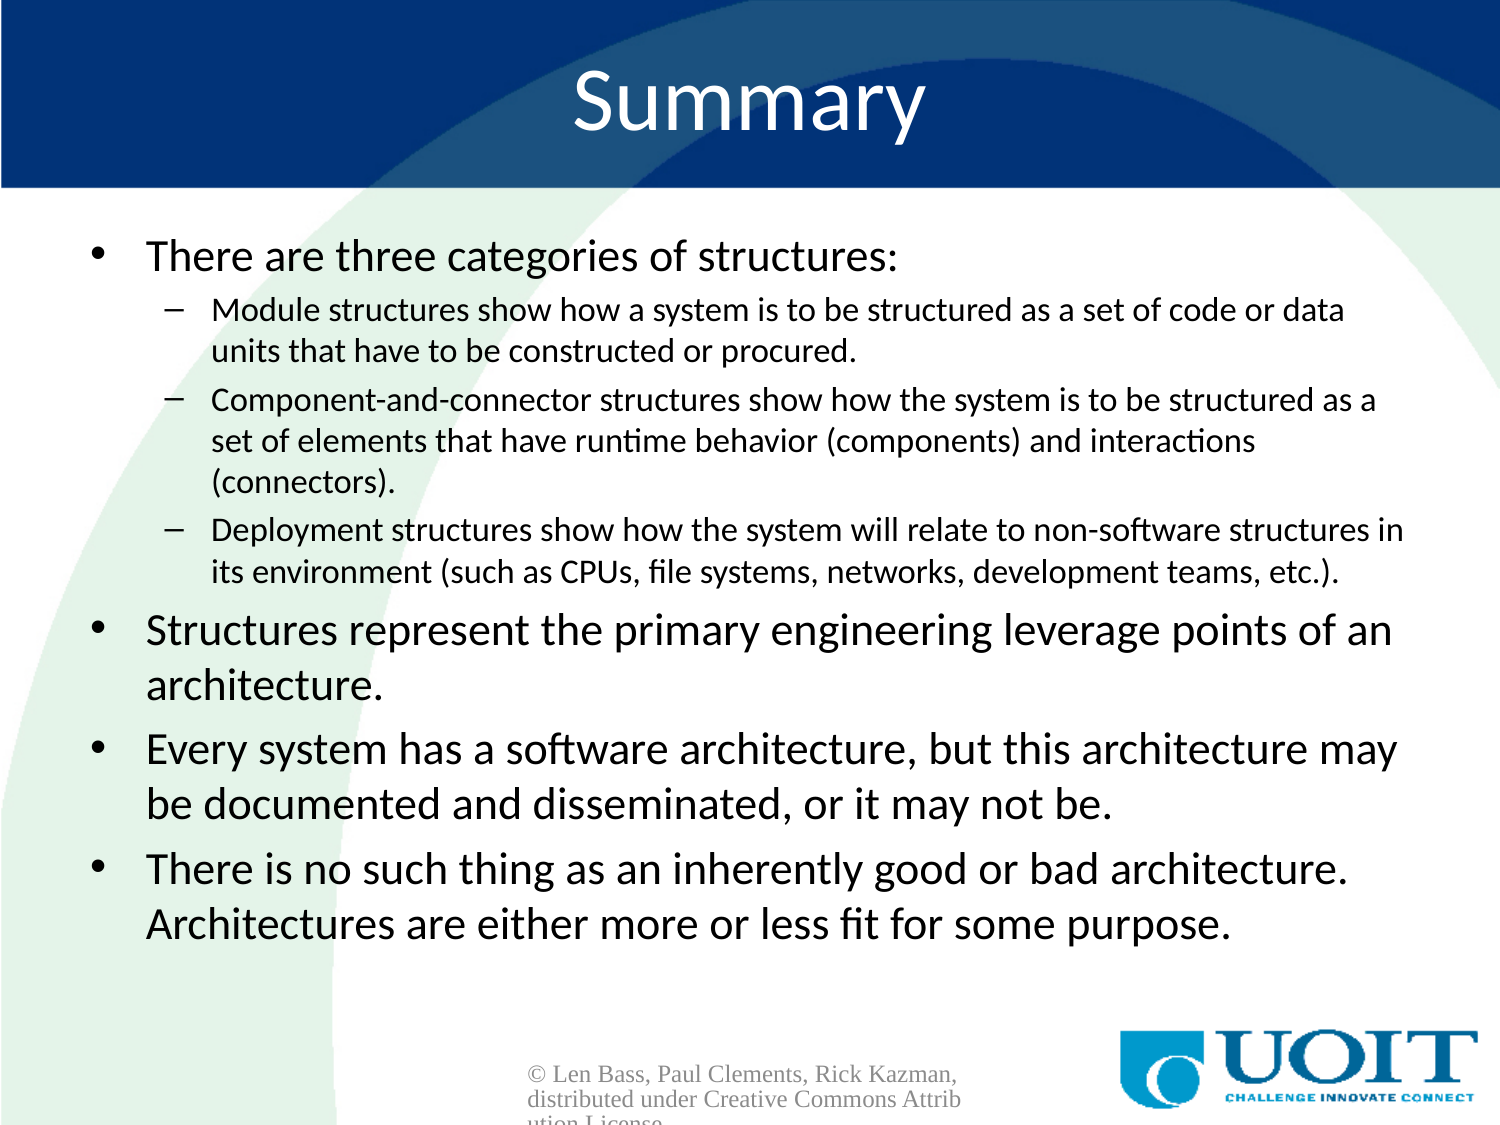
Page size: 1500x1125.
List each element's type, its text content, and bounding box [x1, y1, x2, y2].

picture [0, 0, 1500, 1125]
list There are three categories of structures: Module structures show how a system is to be structured as a set of code or data units that have to be constructed or procured. Component-and-connector structures show how the system is to be structured as a set of elements that have runtime behavior (components) and interactions (connectors). Deployment structures show how the system will relate to non-software structures in its environment (such as CPUs, file systems, networks, development teams, etc.). Structures represent the primary engineering leverage points of an architecture. Every system has a software architecture, but this architecture may be documented and disseminated, or it may not be. There is no such thing as an inherently good or bad architecture. Architectures are either more or less fit for some purpose. [75, 217, 1425, 960]
title Summary [75, 0, 1425, 188]
footer © Len Bass, Paul Clements, Rick Kazman, distributed under Creative Commons Attribution License [512, 1042, 988, 1103]
